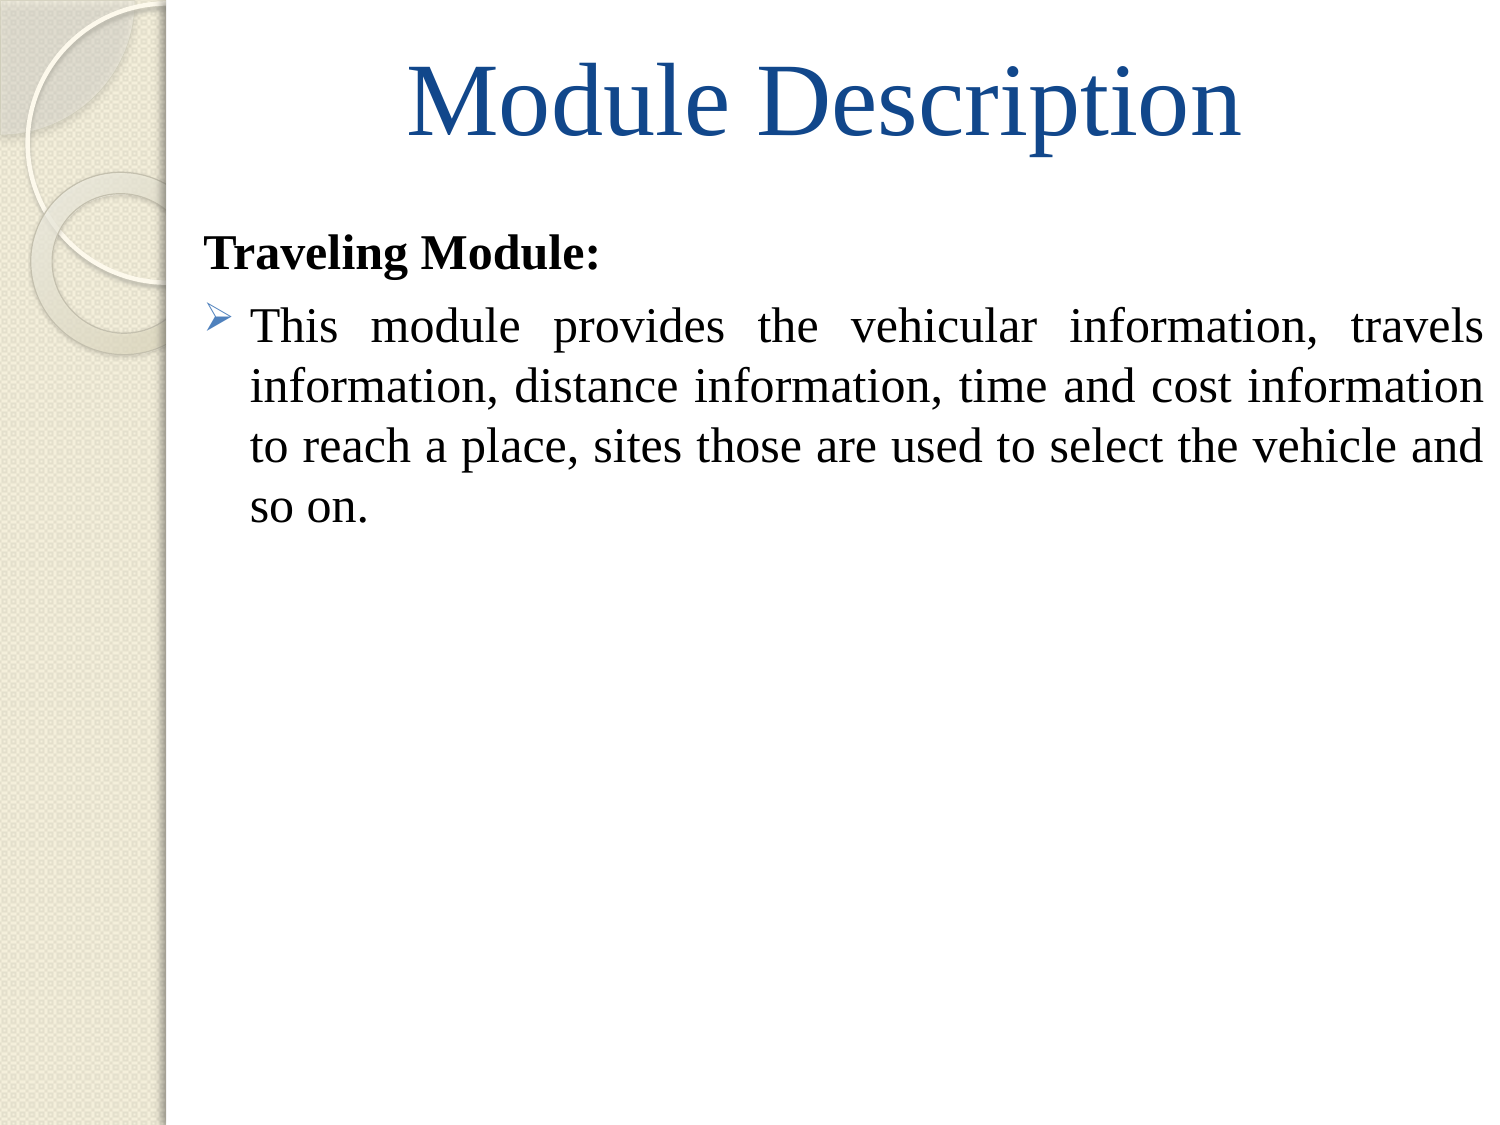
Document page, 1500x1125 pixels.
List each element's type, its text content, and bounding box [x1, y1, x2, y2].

list Traveling Module: This module provides the vehicular information, travels information, distance information, time and cost information to reach a place, sites those are used to select the vehicle and so on. [174, 212, 1500, 638]
title Module Description [150, 0, 1500, 188]
